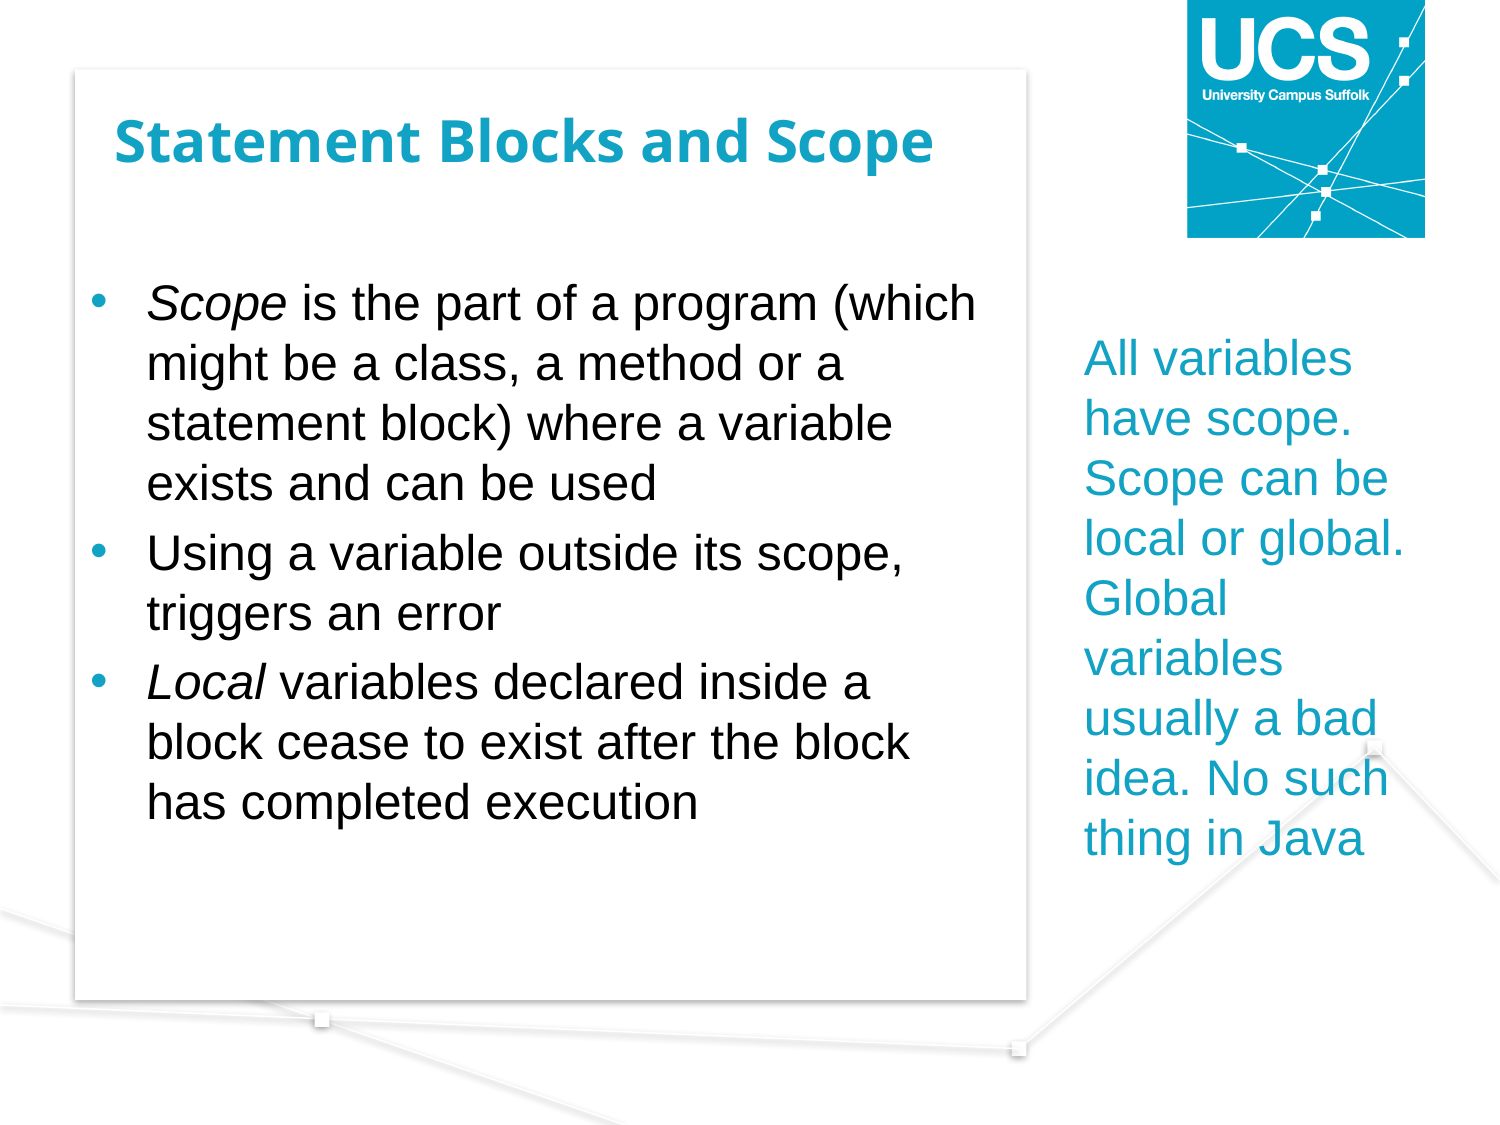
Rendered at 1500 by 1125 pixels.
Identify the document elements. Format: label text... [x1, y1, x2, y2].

list All variables have scope. Scope can be local or global. Global variables usually a bad idea. No such thing in Java [1068, 317, 1426, 1006]
picture [1187, 0, 1425, 238]
list Scope is the part of a program (which might be a class, a method or a statement block) where a variable exists and can be used Using a variable outside its scope, triggers an error Local variables declared inside a block cease to exist after the block has completed execution [74, 262, 1012, 1006]
title Statement Blocks and Scope [99, 44, 1012, 233]
